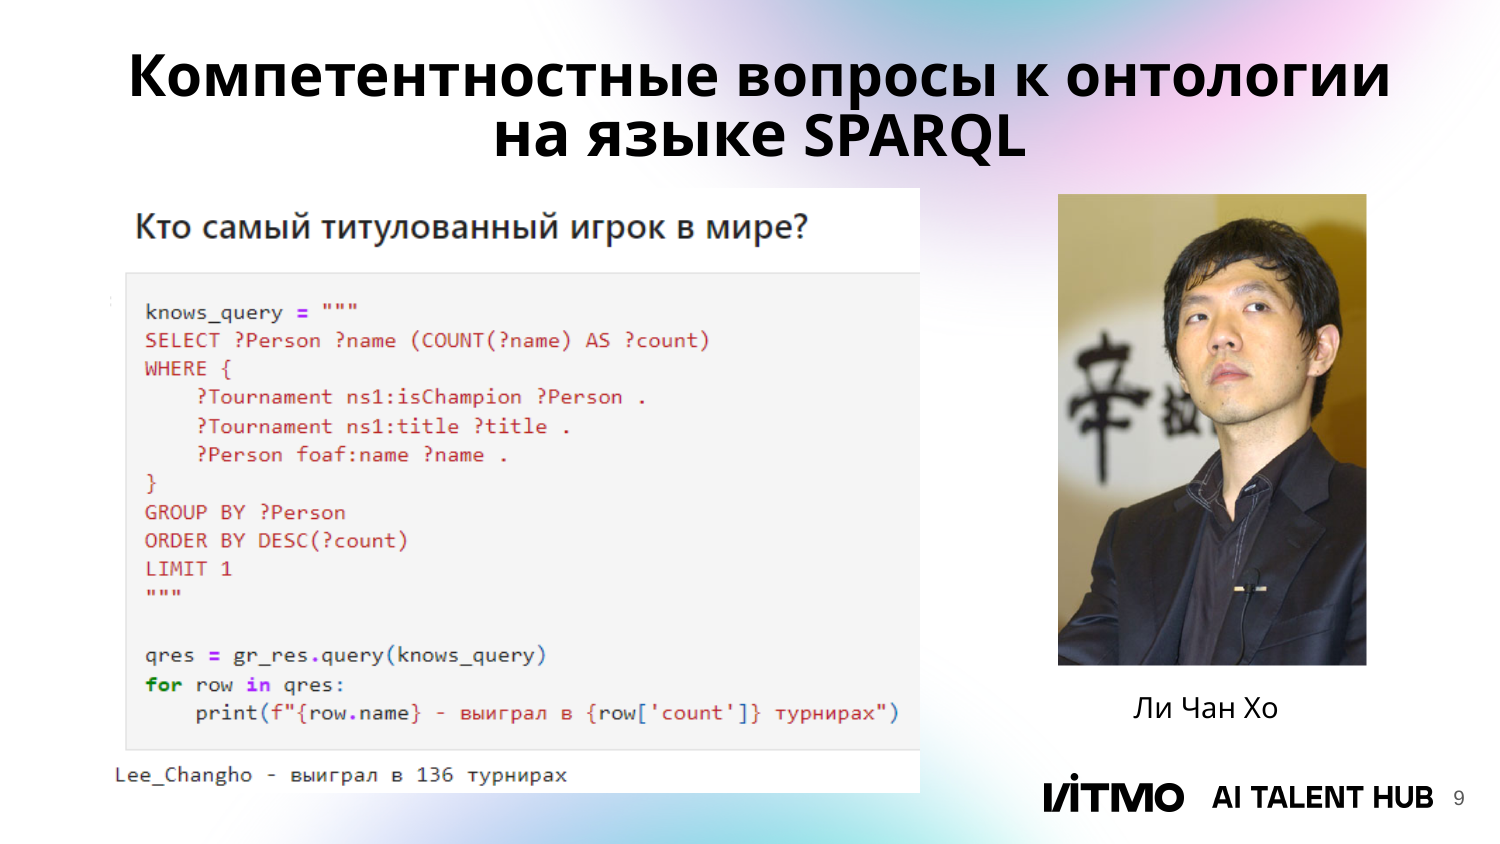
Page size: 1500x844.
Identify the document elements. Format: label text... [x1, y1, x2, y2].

slide_number 9 [1389, 764, 1480, 830]
text_box Ли Чан Хо [1118, 673, 1323, 740]
picture [0, 0, 1500, 844]
text_box Компетентностные вопросы к онтологии на языке SPARQL [87, 45, 1433, 172]
